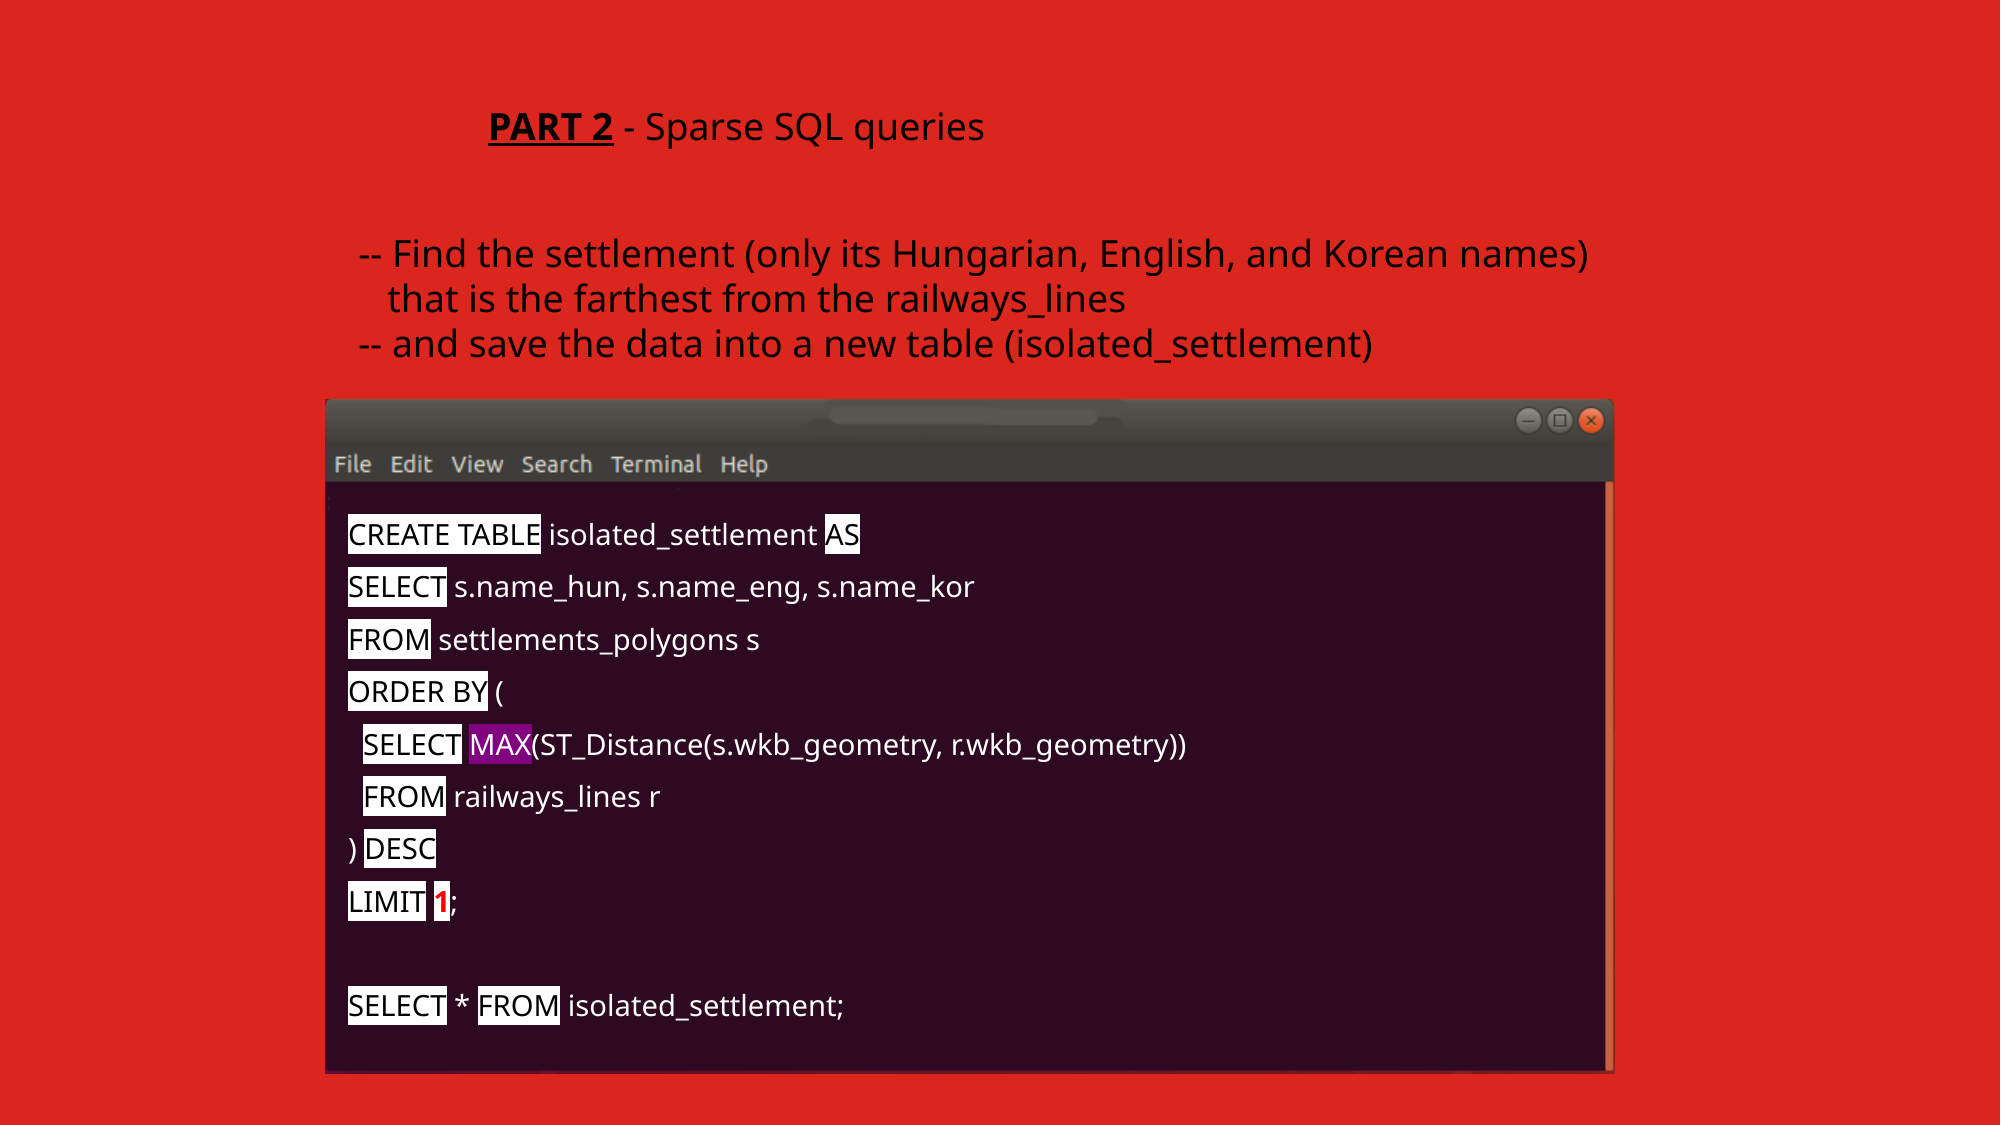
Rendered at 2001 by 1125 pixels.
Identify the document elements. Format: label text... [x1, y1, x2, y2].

text_box PART 2 - Sparse SQL queries [473, 95, 1388, 156]
text_box -- Find the settlement (only its Hungarian, English, and Korean names) that is the farthest from the railways_lines -- and save the data into a new table (isolated_settlement) [343, 222, 1615, 399]
picture [325, 399, 1615, 1074]
